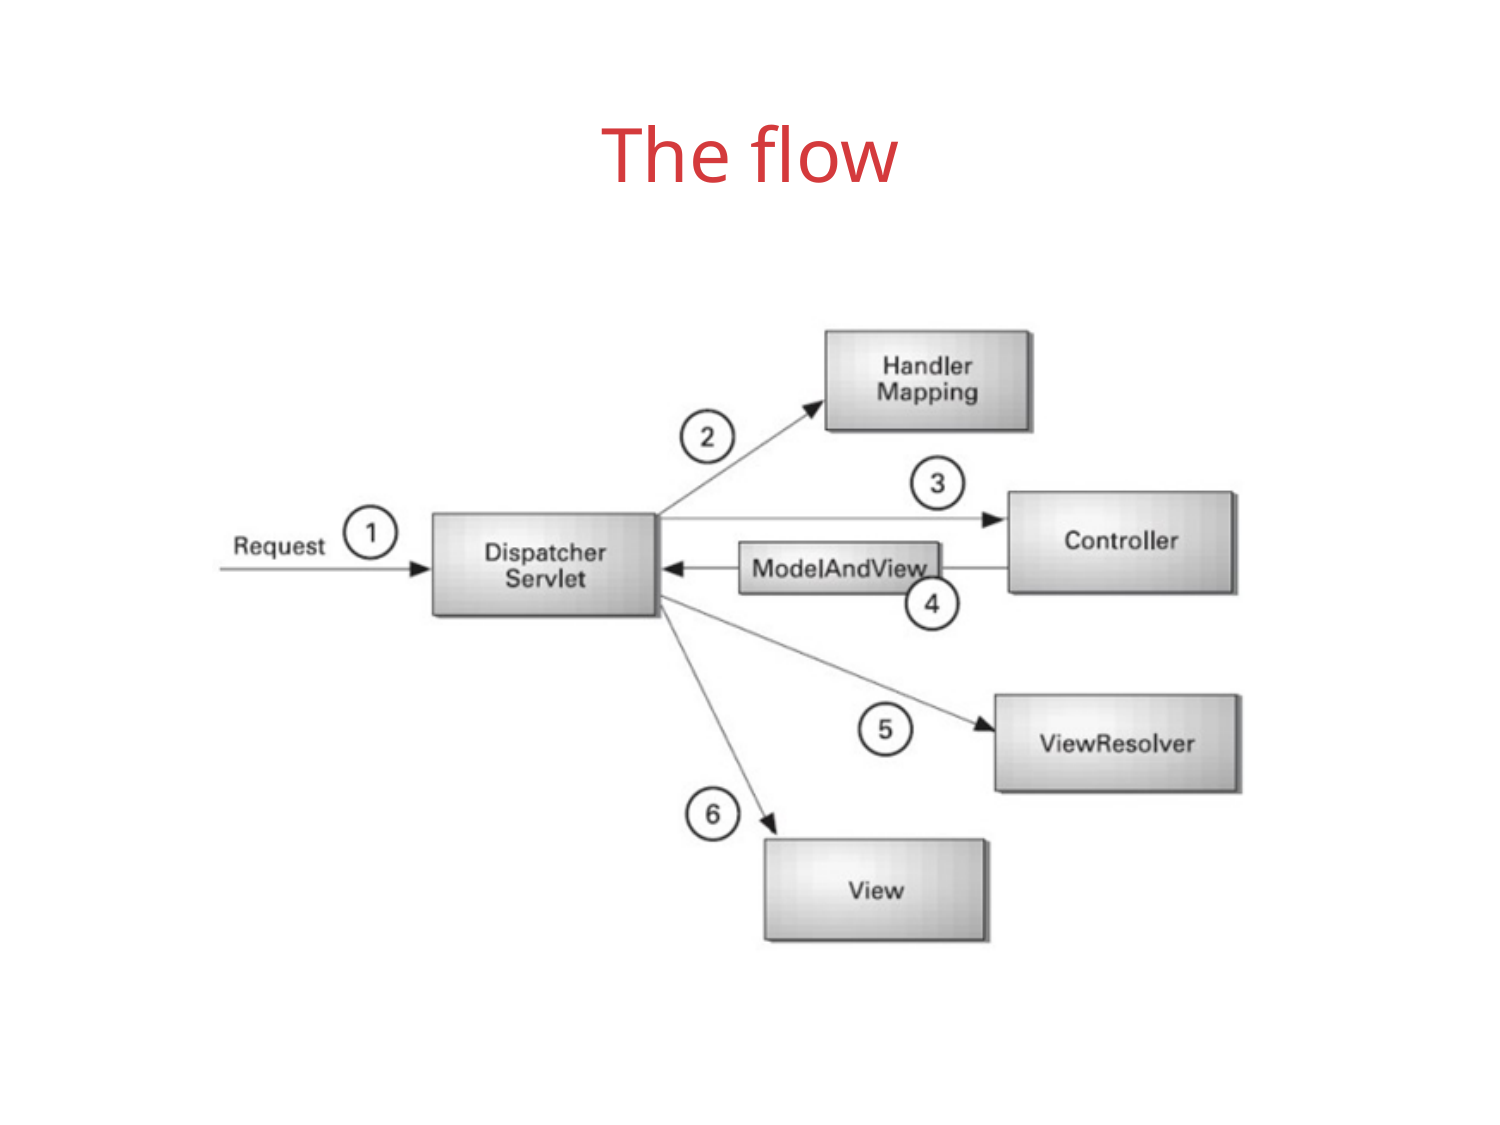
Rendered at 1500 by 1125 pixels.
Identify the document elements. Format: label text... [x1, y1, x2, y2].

picture [212, 312, 1248, 955]
title The flow [150, 99, 1350, 213]
